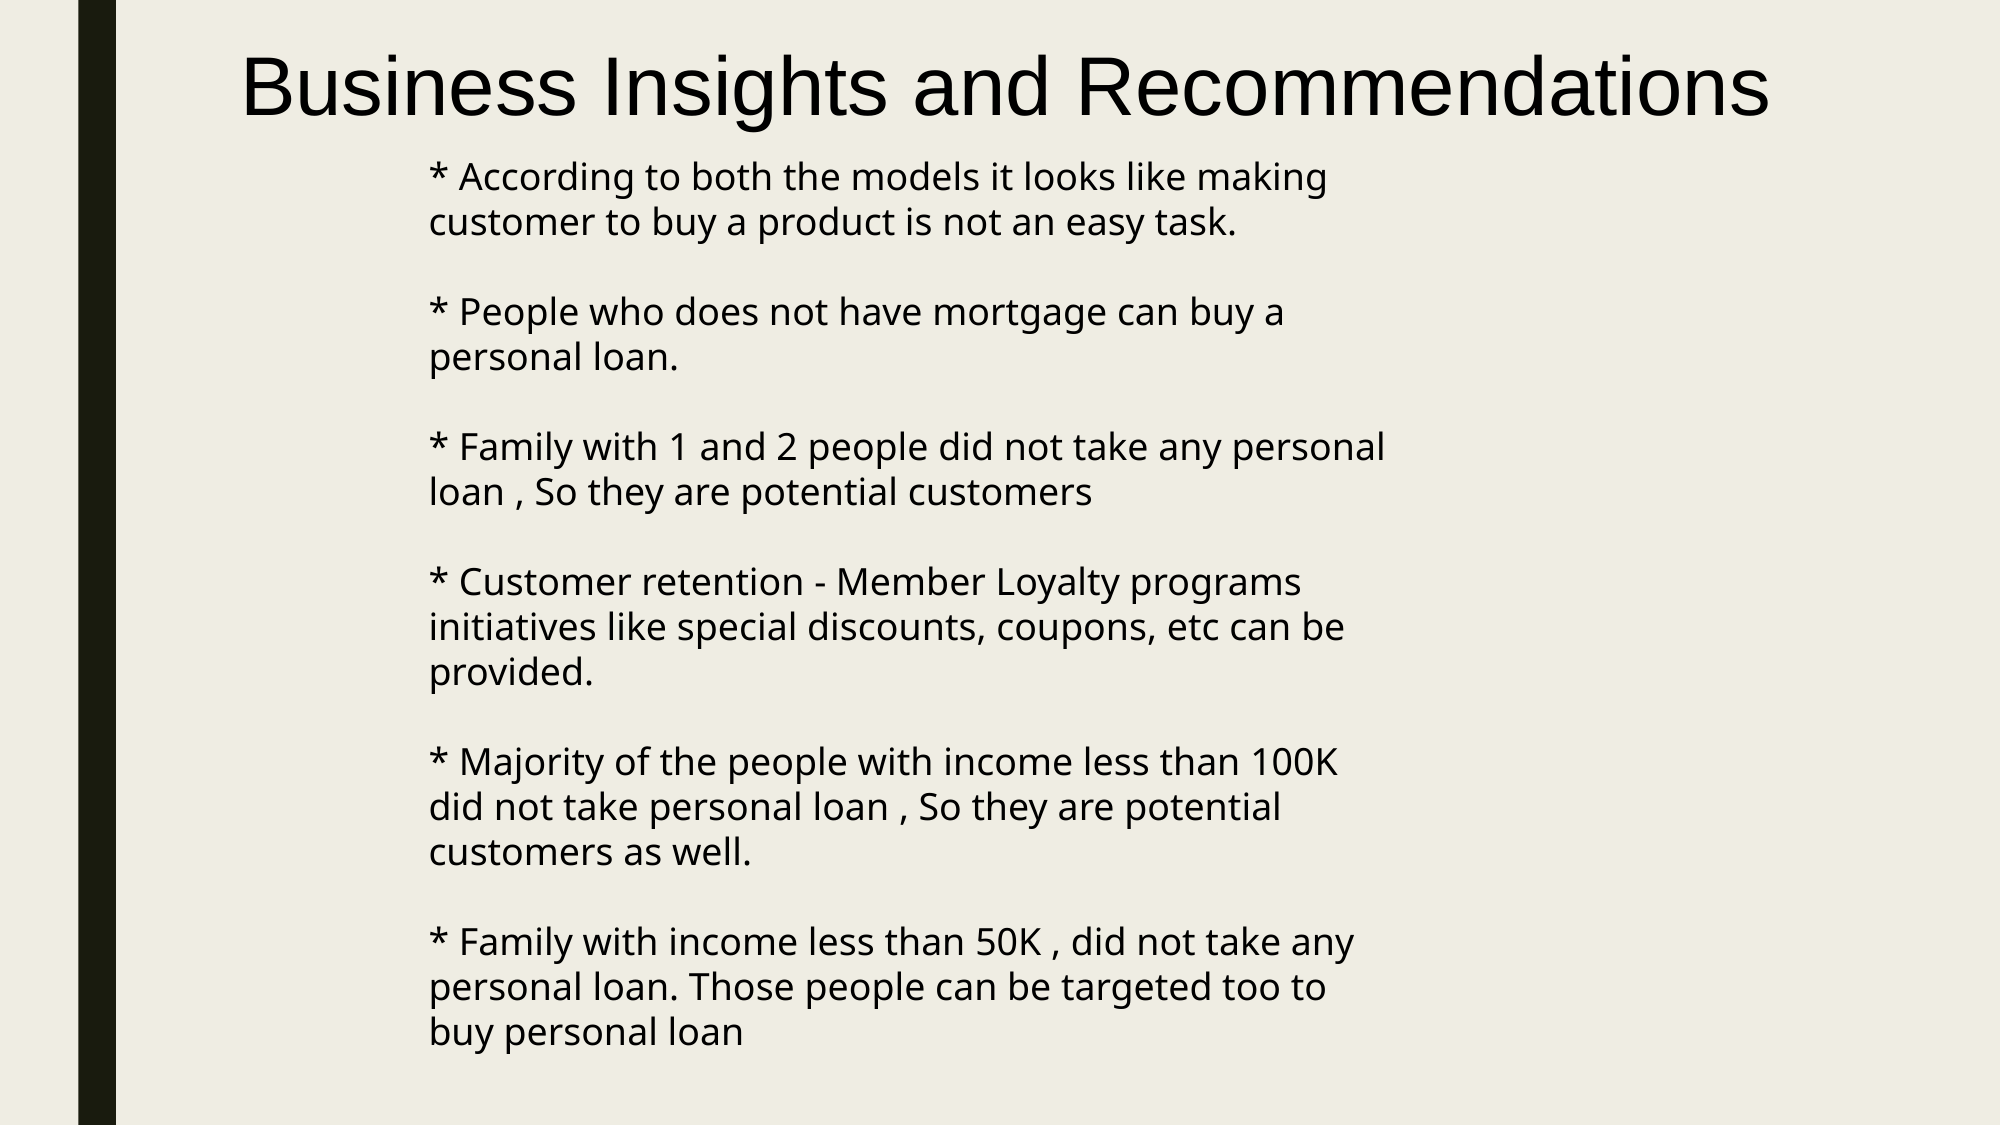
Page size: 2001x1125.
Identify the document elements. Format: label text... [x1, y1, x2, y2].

text_box * According to both the models it looks like making customer to buy a product is not an easy task. * People who does not have mortgage can buy a personal loan. * Family with 1 and 2 people did not take any personal loan , So they are potential customers * Customer retention - Member Loyalty programs initiatives like special discounts, coupons, etc can be provided. * Majority of the people with income less than 100K did not take personal loan , So they are potential customers as well. * Family with income less than 50K , did not take any personal loan. Those people can be targeted too to buy personal loan [413, 145, 1414, 1061]
title Business Insights and Recommendations [225, 36, 1800, 144]
